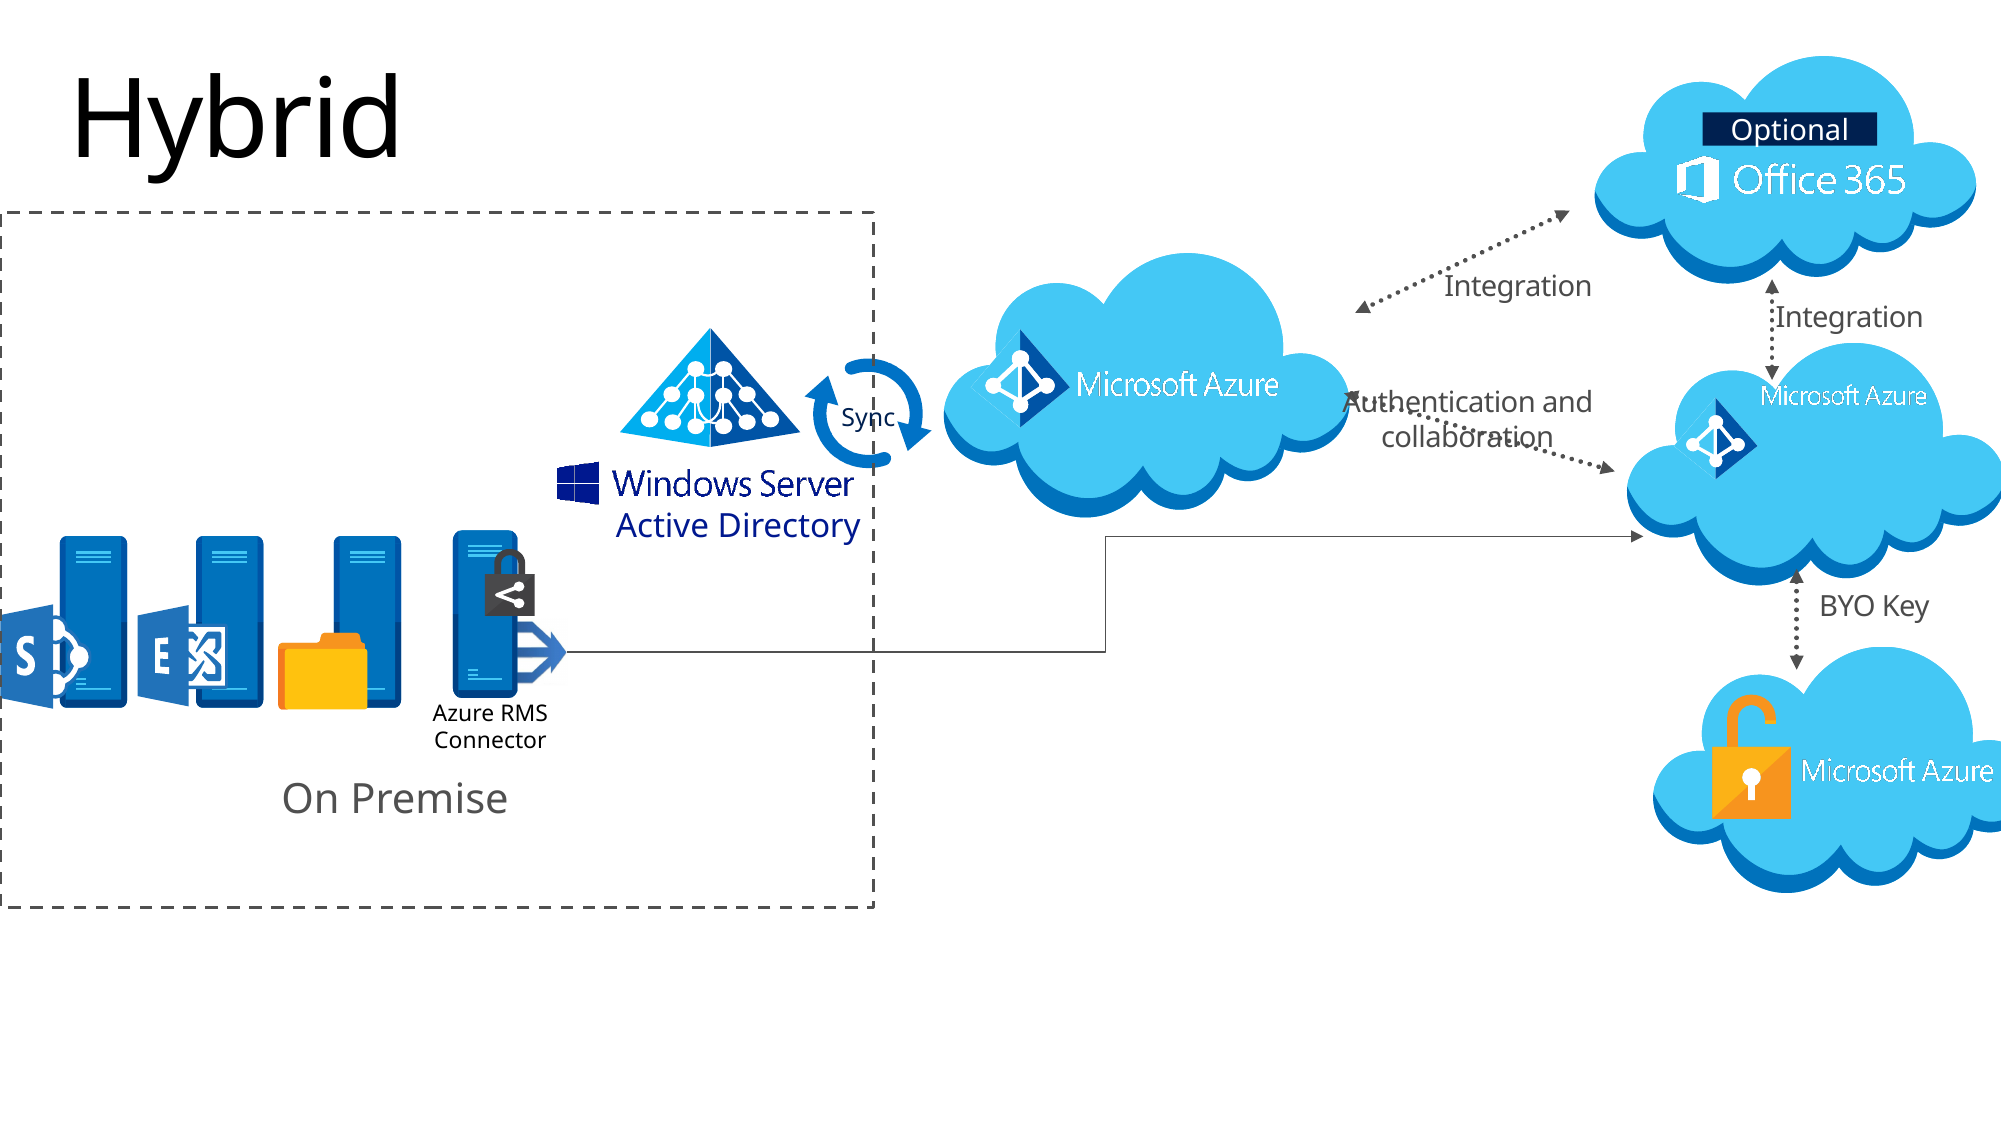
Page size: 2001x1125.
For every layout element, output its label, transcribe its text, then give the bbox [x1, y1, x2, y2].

picture [452, 529, 568, 699]
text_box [1355, 210, 1603, 313]
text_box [1796, 568, 1945, 670]
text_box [567, 536, 1644, 653]
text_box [1594, 56, 1977, 284]
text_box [538, 327, 944, 545]
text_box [1652, 646, 2000, 894]
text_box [1306, 375, 1629, 472]
text_box [0, 211, 875, 908]
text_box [0, 535, 402, 710]
title Hybrid [44, 47, 1957, 196]
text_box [802, 348, 935, 479]
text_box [1766, 278, 1934, 381]
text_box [943, 253, 1350, 518]
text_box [1626, 343, 2000, 586]
